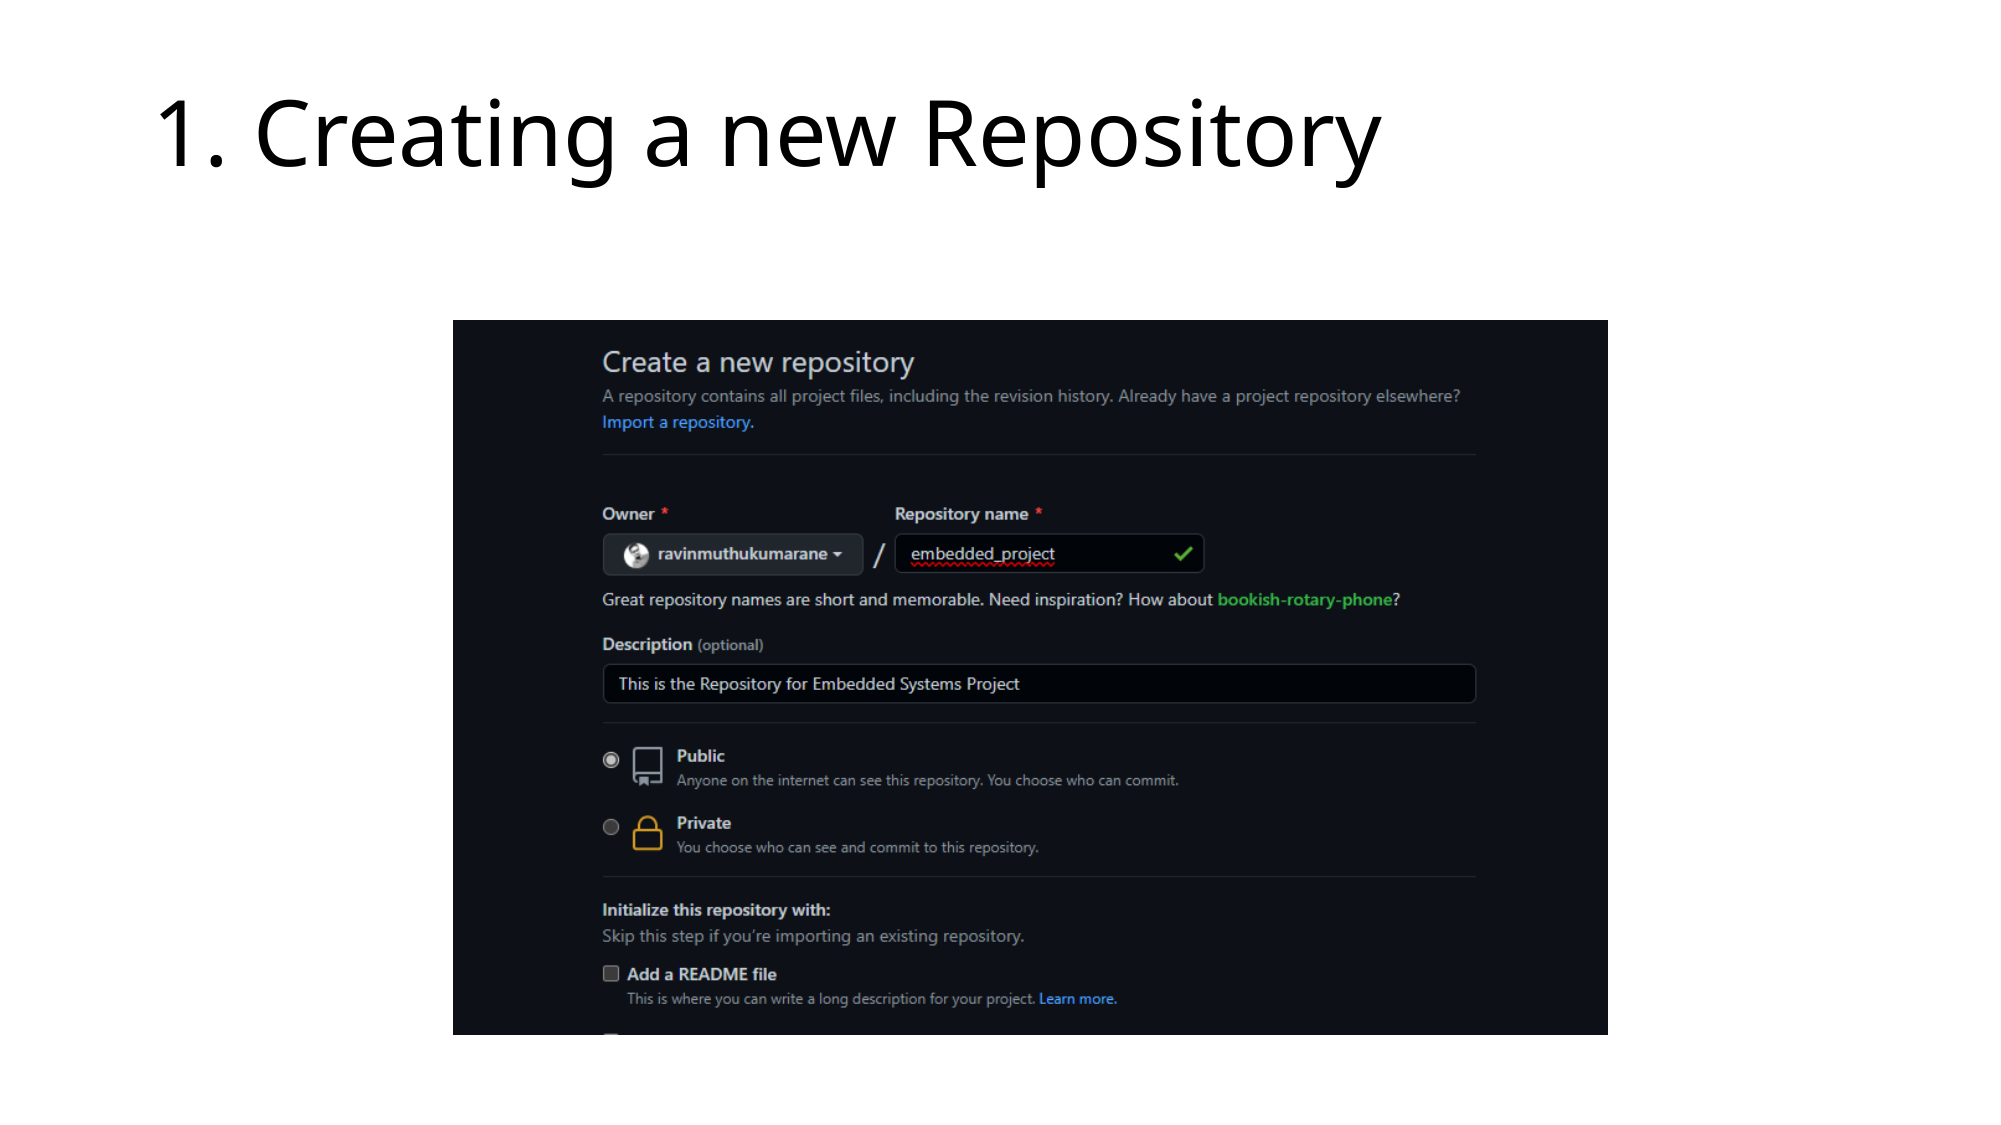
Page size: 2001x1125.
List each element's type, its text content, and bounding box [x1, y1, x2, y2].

title 1. Creating a new Repository [137, 59, 1863, 214]
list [453, 320, 1608, 1035]
